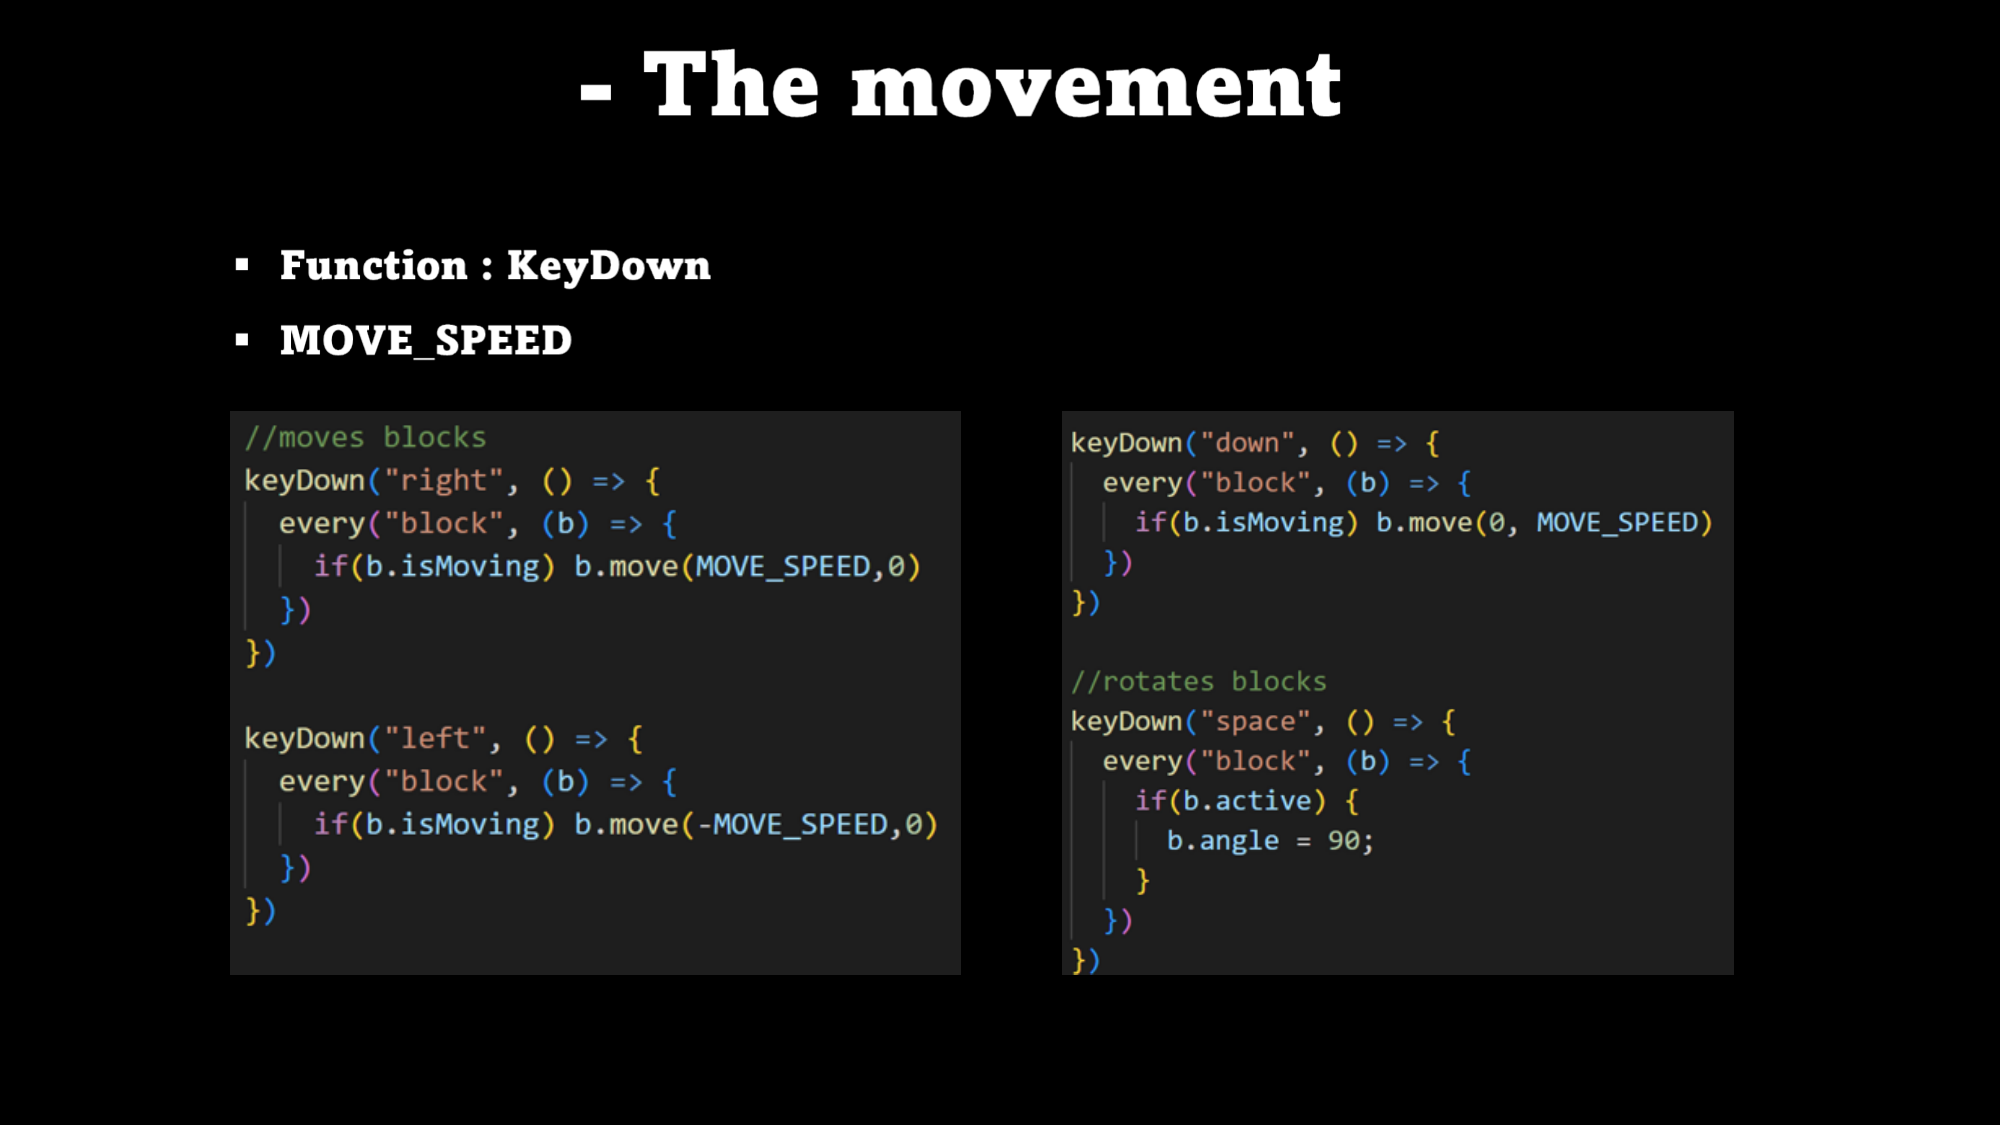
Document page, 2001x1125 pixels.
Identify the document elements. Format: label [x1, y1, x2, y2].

picture [0, 0, 1734, 975]
